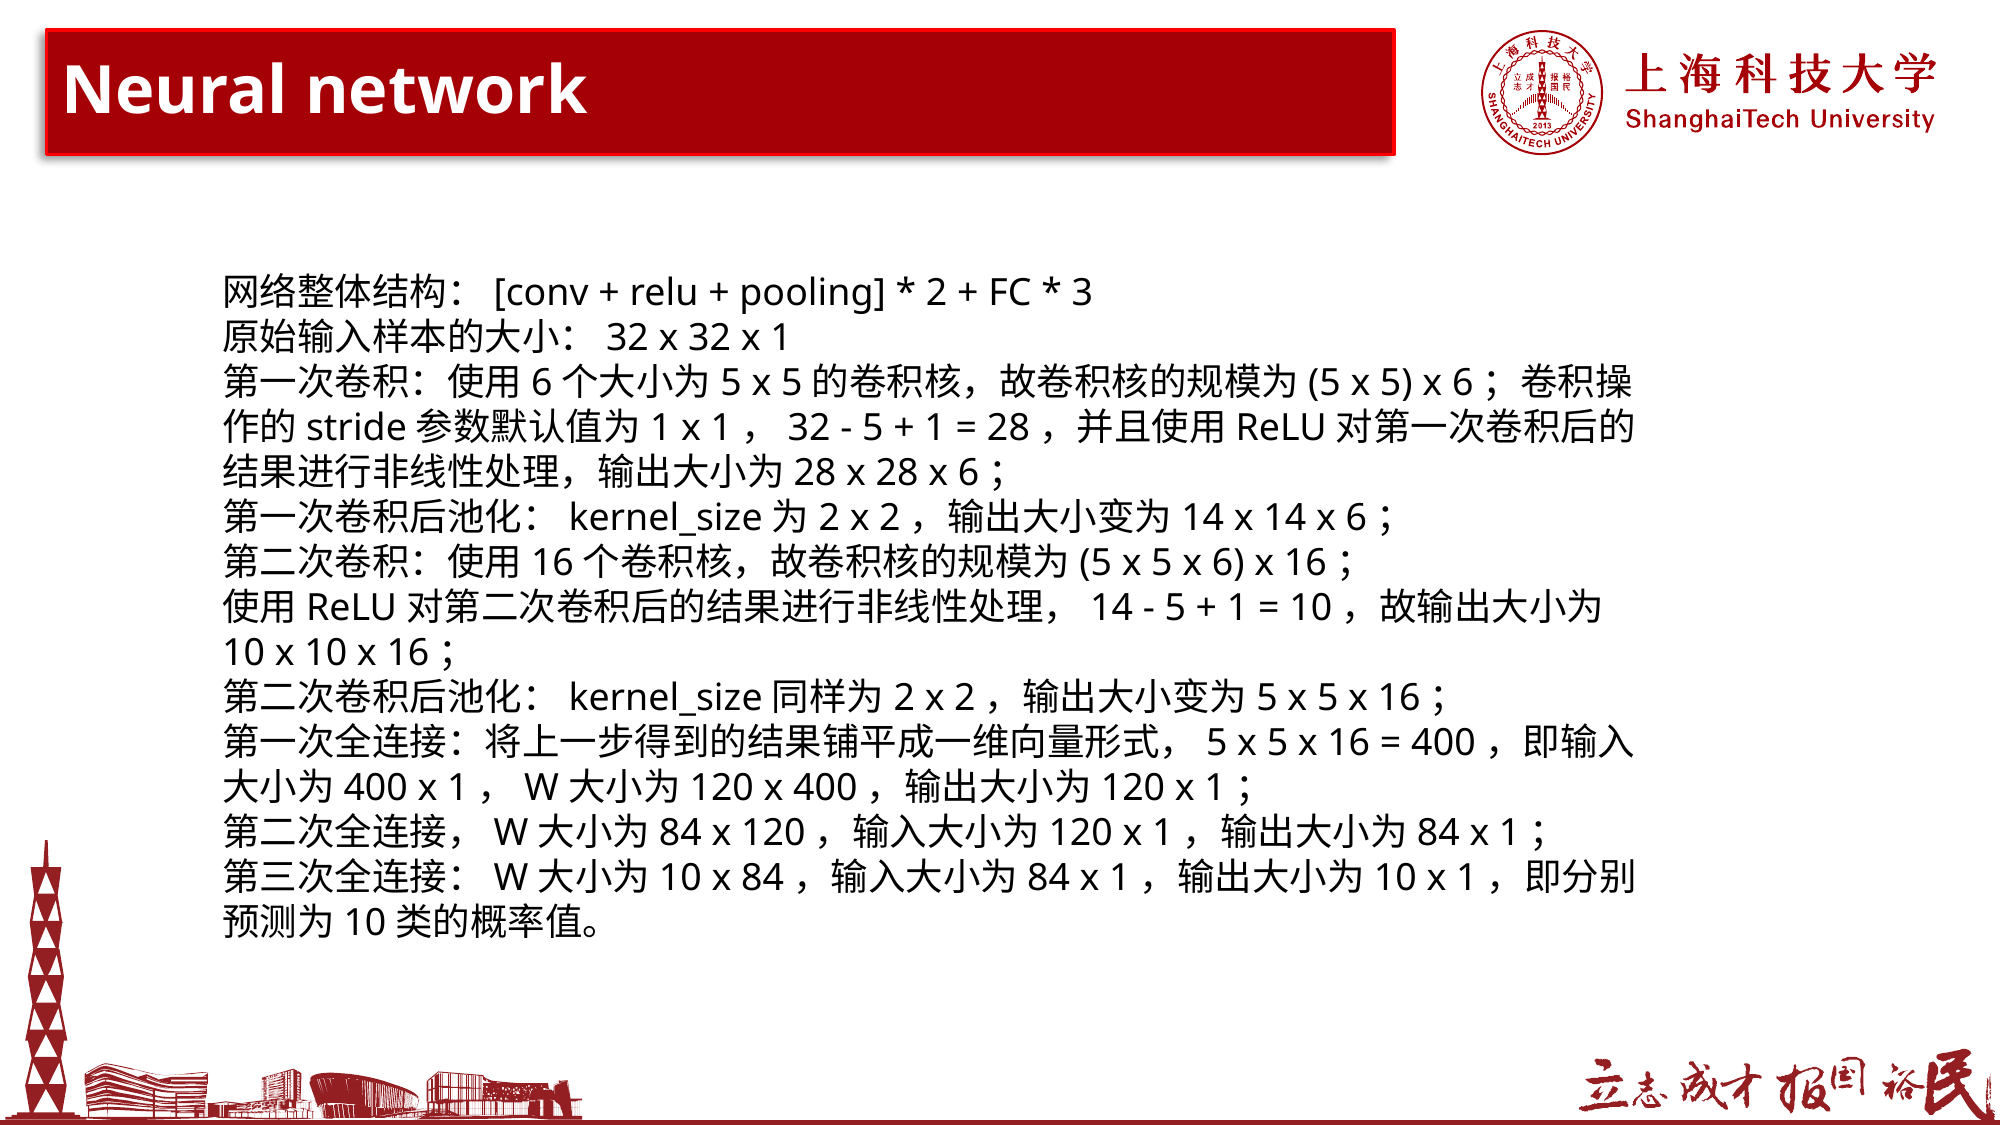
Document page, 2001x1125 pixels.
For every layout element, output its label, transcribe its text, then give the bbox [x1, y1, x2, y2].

title Neural network [45, 28, 1396, 156]
text_box 网络整体结构：[conv + relu + pooling] * 2 + FC * 3 原始输入样本的大小：32 x 32 x 1 第一次卷积：使用6个大小为5 x 5的卷积核，故卷积核的规模为(5 x 5) x 6；卷积操作的stride参数默认值为1 x 1，32 - 5 + 1 = 28，并且使用ReLU对第一次卷积后的结果进行非线性处理，输出大小为28 x 28 x 6； 第一次卷积后池化：kernel_size为2 x 2，输出大小变为14 x 14 x 6； 第二次卷积：使用16个卷积核，故卷积核的规模为(5 x 5 x 6) x 16； 使用ReLU对第二次卷积后的结果进行非线性处理，14 - 5 + 1 = 10，故输出大小为10 x 10 x 16； 第二次卷积后池化：kernel_size同样为2 x 2，输出大小变为5 x 5 x 16； 第一次全连接：将上一步得到的结果铺平成一维向量形式，5 x 5 x 16 = 400，即输入大小为400 x 1，W大小为120 x 400，输出大小为120 x 1； 第二次全连接，W大小为84 x 120，输入大小为120 x 1，输出大小为84 x 1； 第三次全连接：W大小为10 x 84，输入大小为84 x 1，输出大小为10 x 1，即分别预测为10类的概率值。 [207, 260, 1666, 951]
